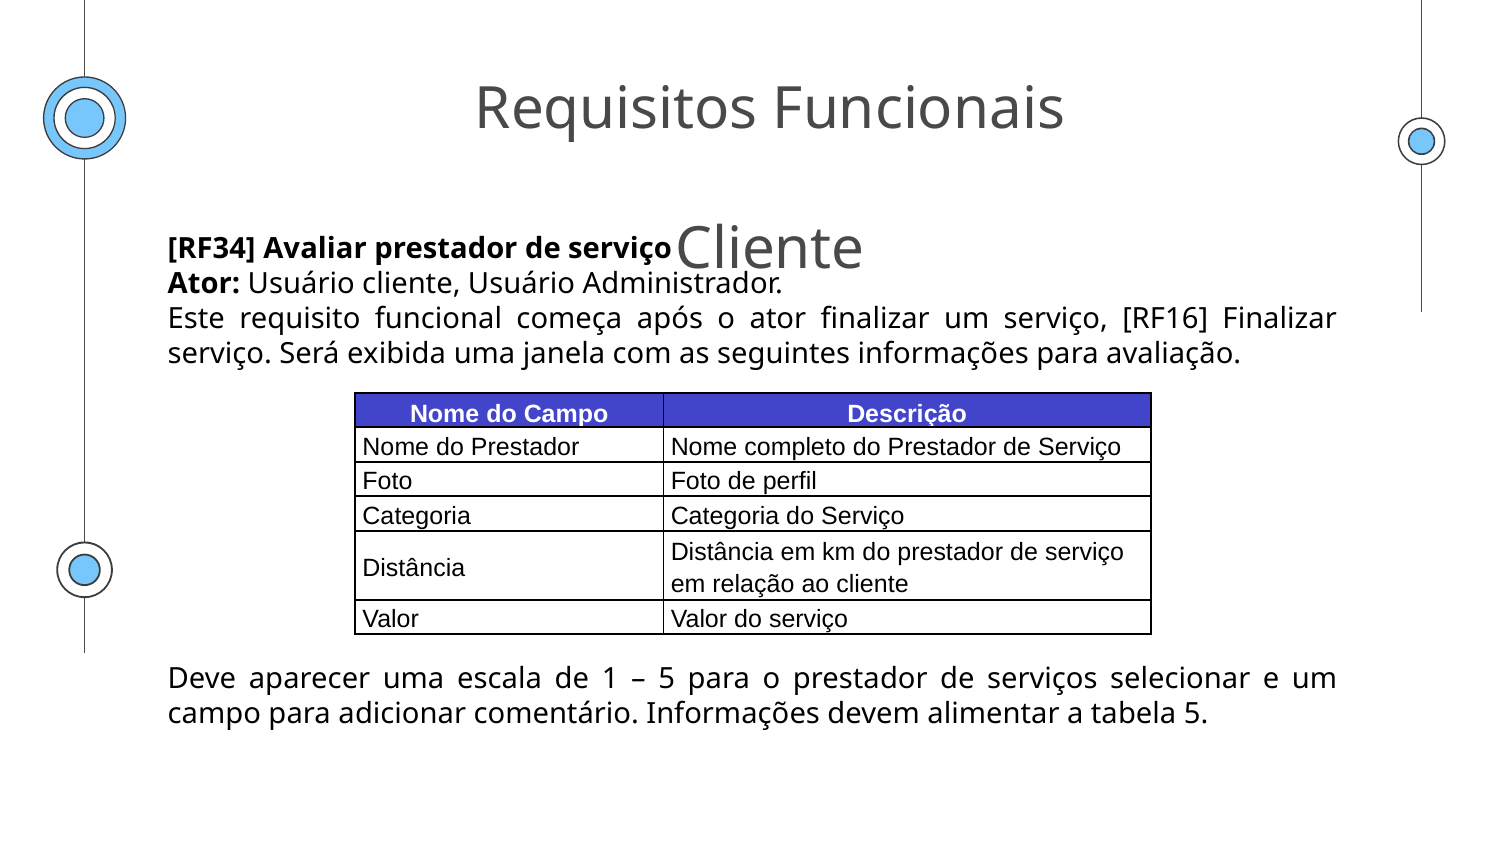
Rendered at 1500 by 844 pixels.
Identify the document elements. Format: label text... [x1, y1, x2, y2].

text_box [RF34] Avaliar prestador de serviço Ator: Usuário cliente, Usuário Administrador. Este requisito funcional começa após o ator finalizar um serviço, [RF16] Finalizar serviço. Será exibida uma janela com as seguintes informações para avaliação. [153, 222, 1353, 412]
title Requisitos Funcionais Cliente [458, 55, 1082, 150]
table_cell Foto de perfil [664, 463, 1150, 495]
table_header Descrição [664, 394, 1150, 426]
table_cell Valor do serviço [664, 601, 1150, 633]
table_cell Valor [356, 601, 663, 633]
table_cell Distância [356, 532, 663, 599]
table_cell Foto [356, 463, 663, 495]
table_cell Categoria [356, 497, 663, 530]
table_cell Nome completo do Prestador de Serviço [664, 428, 1150, 461]
table_cell Categoria do Serviço [664, 497, 1150, 530]
table_header Nome do Campo [356, 394, 663, 426]
text_box Deve aparecer uma escala de 1 – 5 para o prestador de serviços selecionar e um campo para adicionar comentário. Informações devem alimentar a tabela 5. [153, 651, 1353, 737]
table_cell Nome do Prestador [356, 428, 663, 461]
table_cell Distância em km do prestador de serviço em relação ao cliente [664, 532, 1150, 599]
